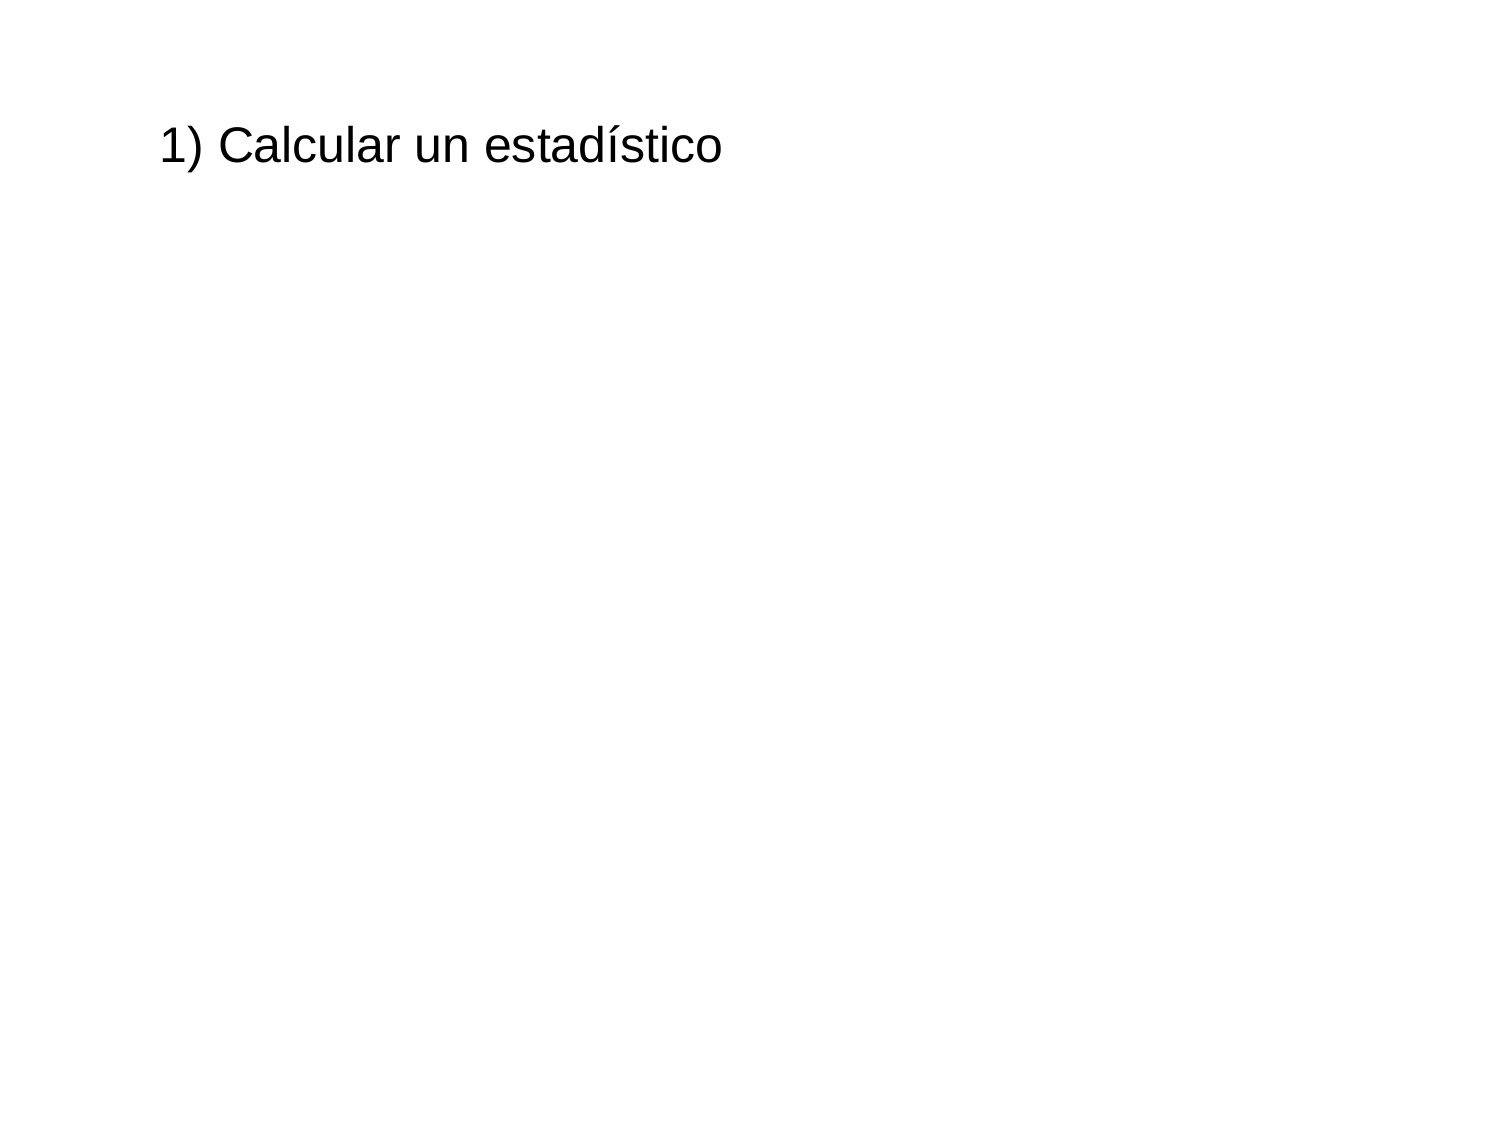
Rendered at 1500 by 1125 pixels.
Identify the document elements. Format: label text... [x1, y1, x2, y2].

text_box 1) Calcular un estadístico [144, 104, 739, 180]
